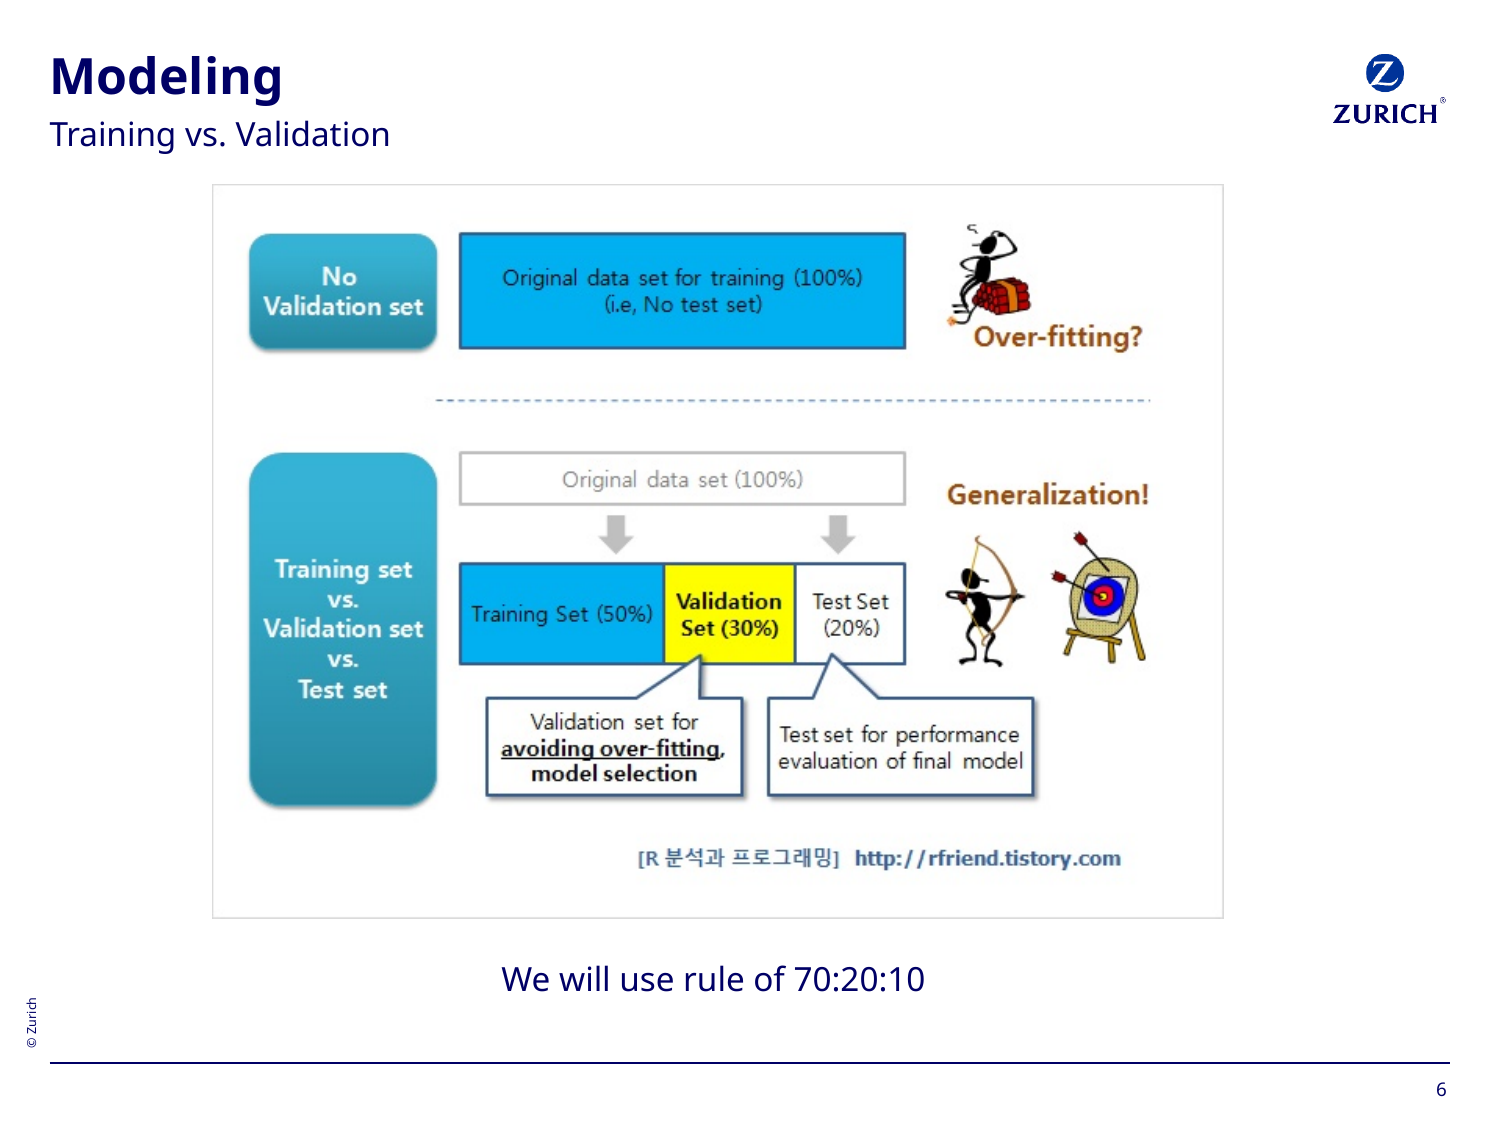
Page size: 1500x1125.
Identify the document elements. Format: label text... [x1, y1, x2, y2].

text_box We will use rule of 70:20:10 [486, 950, 950, 1006]
slide_number 6 [1387, 1076, 1448, 1103]
title Modeling [49, 51, 1306, 111]
picture [212, 184, 1224, 919]
picture [1330, 50, 1447, 126]
subtitle Training vs. Validation [49, 112, 1306, 179]
